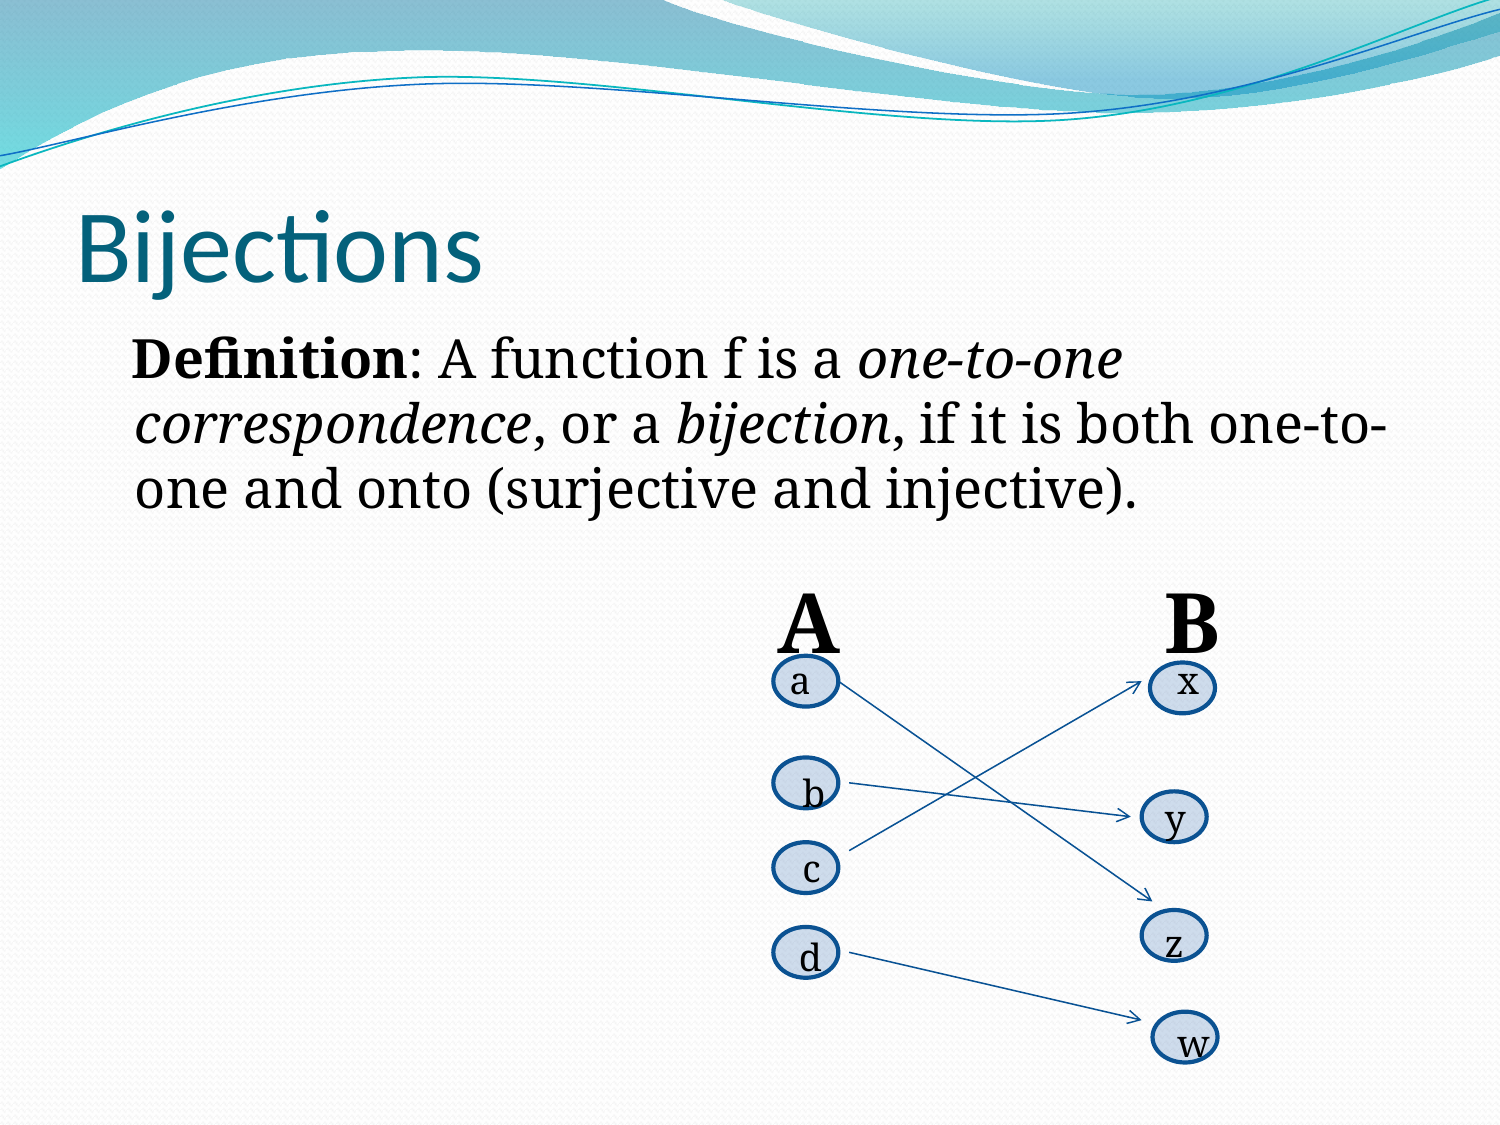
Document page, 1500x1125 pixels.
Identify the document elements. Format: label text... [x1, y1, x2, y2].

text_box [762, 562, 1248, 1063]
list Definition: A function f is a one-to-one correspondence, or a bijection, if it is both one-to-one and onto (surjective and injective). [75, 317, 1425, 1038]
title Bijections [75, 115, 1425, 303]
